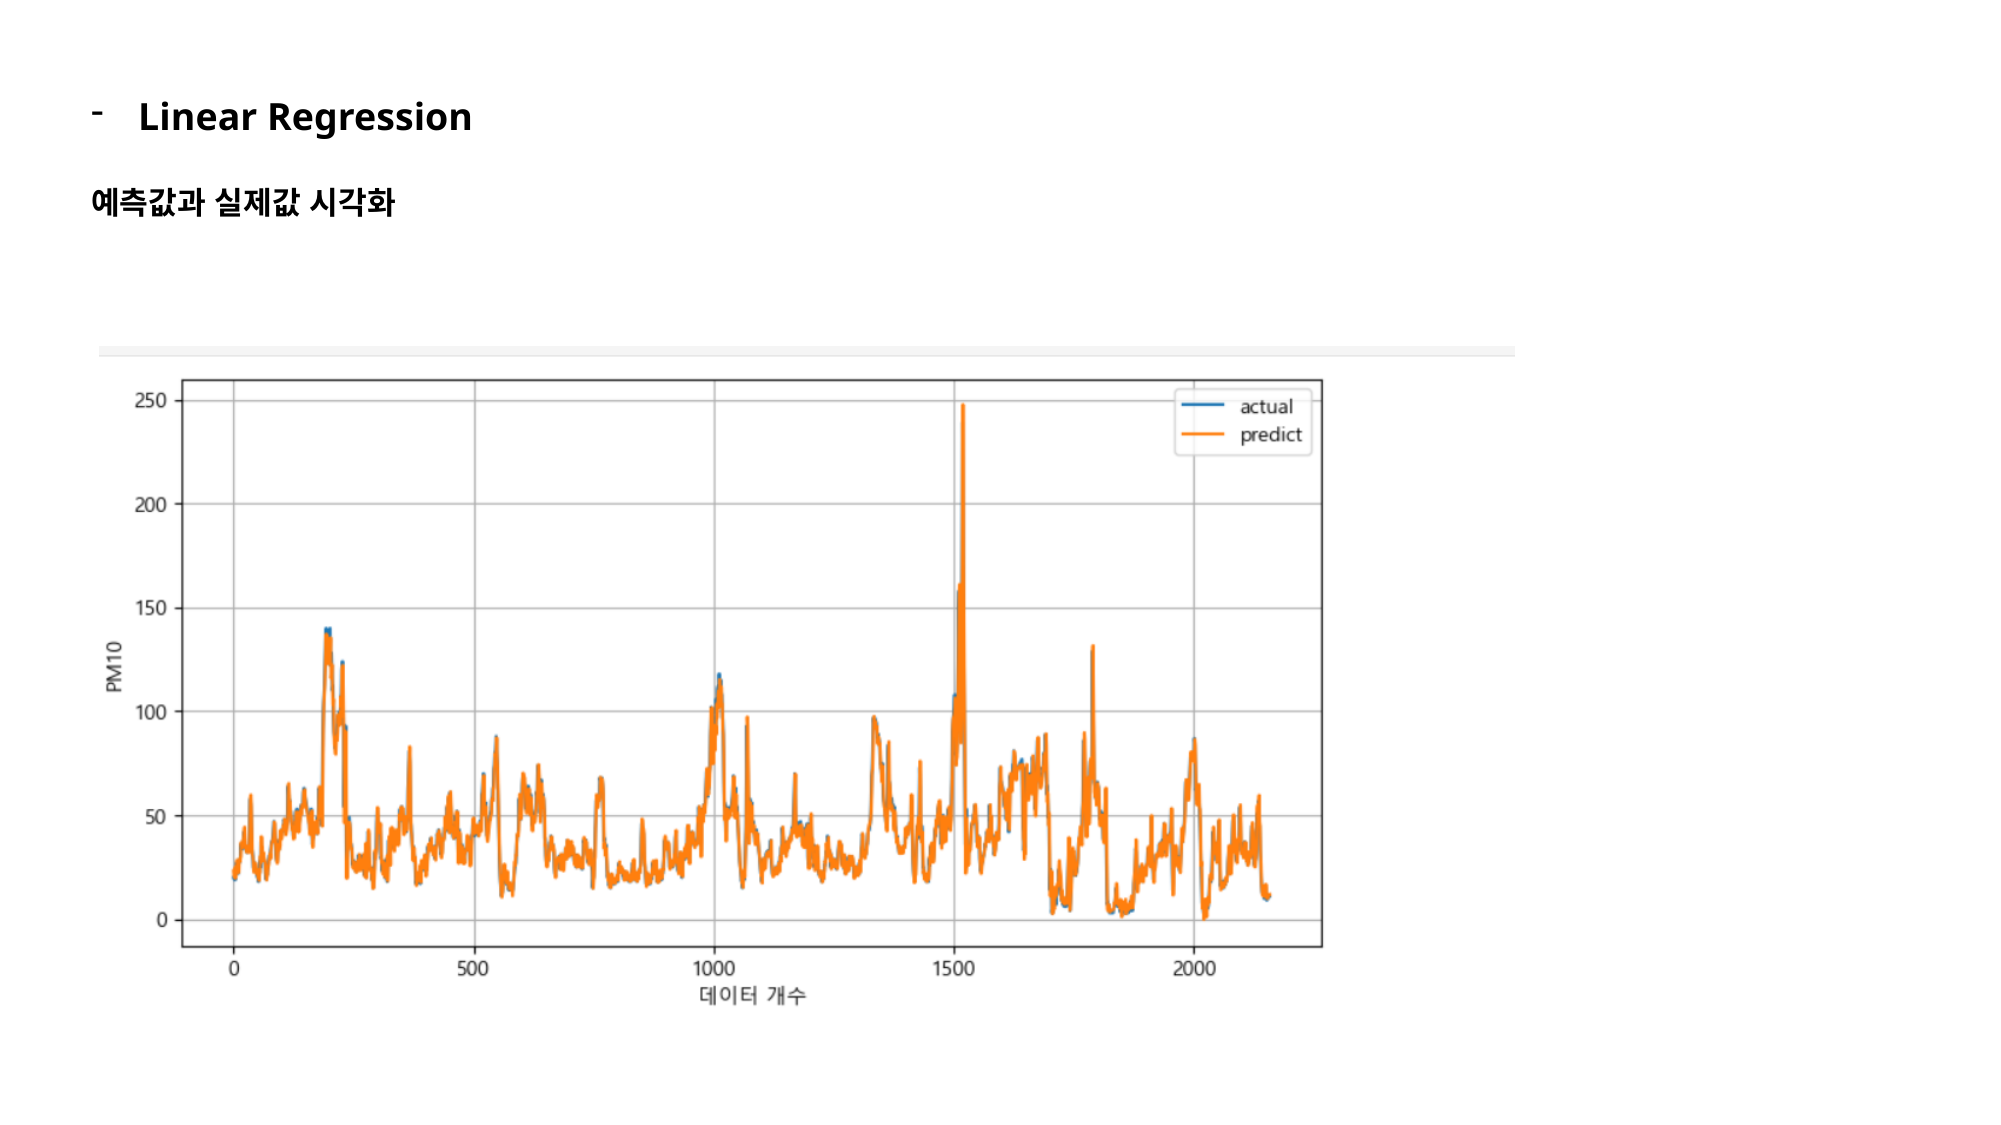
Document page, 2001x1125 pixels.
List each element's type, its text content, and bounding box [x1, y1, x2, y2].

picture [99, 346, 1515, 1013]
text_box Linear Regression 예측값과 실제값 시각화 [76, 85, 1824, 228]
